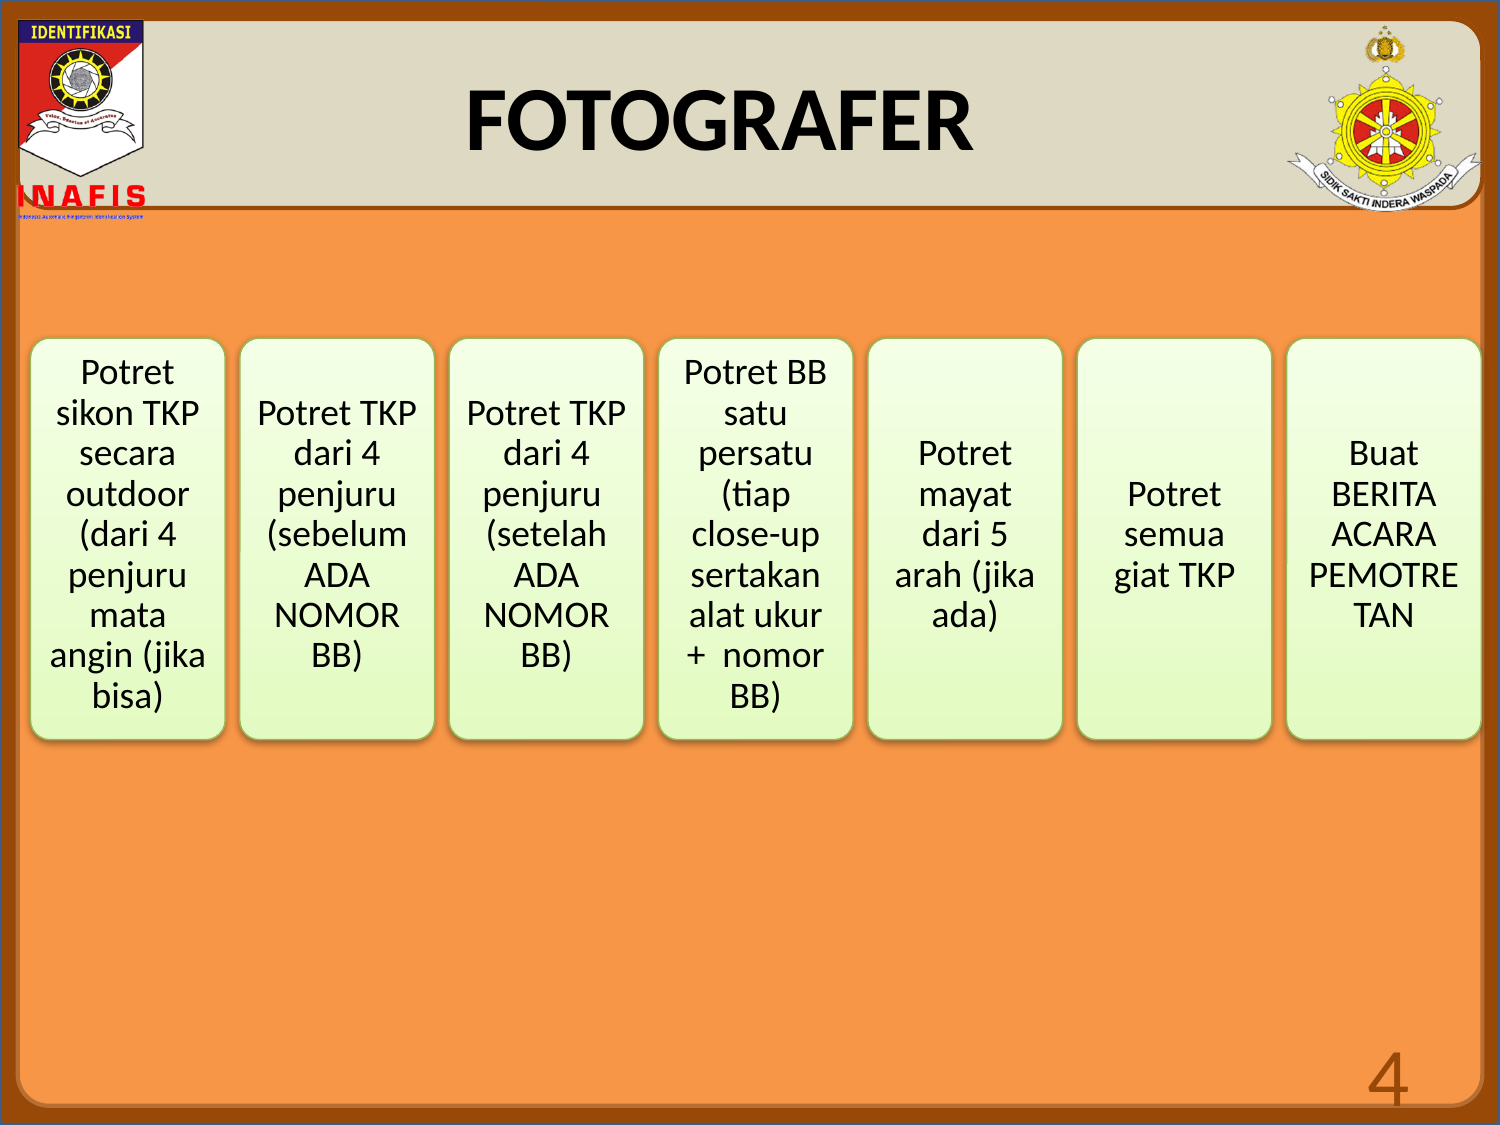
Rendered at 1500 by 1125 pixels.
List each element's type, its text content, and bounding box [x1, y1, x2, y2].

picture [1287, 24, 1483, 217]
slide_number 4 [1074, 1042, 1425, 1103]
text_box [29, 337, 1483, 740]
text_box FOTOGRAFER [147, 19, 1294, 208]
picture [17, 19, 145, 220]
